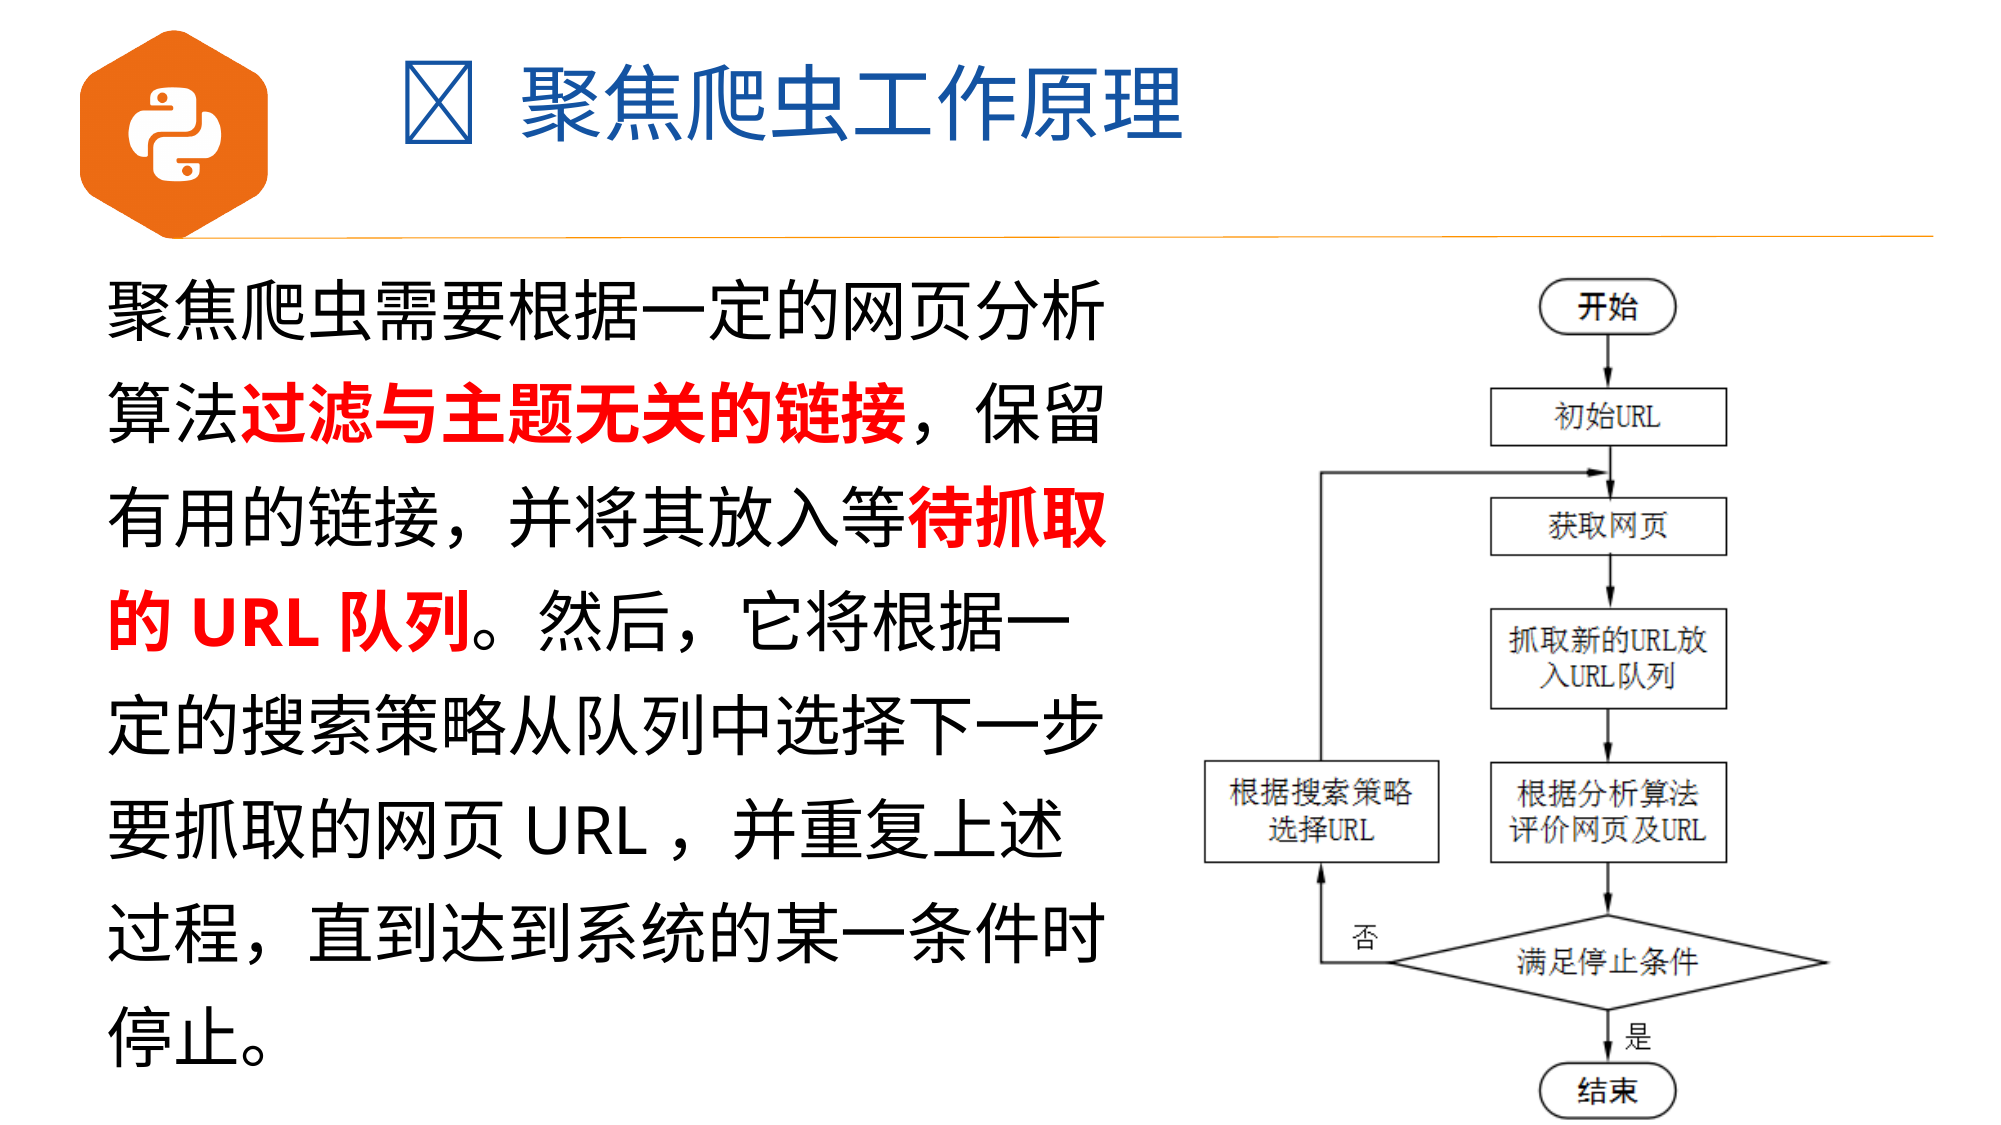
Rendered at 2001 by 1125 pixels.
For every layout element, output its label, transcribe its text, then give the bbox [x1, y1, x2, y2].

text_box  聚焦爬虫工作原理 [382, 43, 1227, 159]
picture [1193, 267, 1842, 1125]
text_box 聚焦爬虫需要根据一定的网页分析算法过滤与主题无关的链接，保留有用的链接，并将其放入等待抓取的URL队列。然后，它将根据一定的搜索策略从队列中选择下一步要抓取的网页URL，并重复上述过程，直到达到系统的某一条件时停止。 [92, 239, 1130, 1084]
picture [80, 30, 268, 239]
